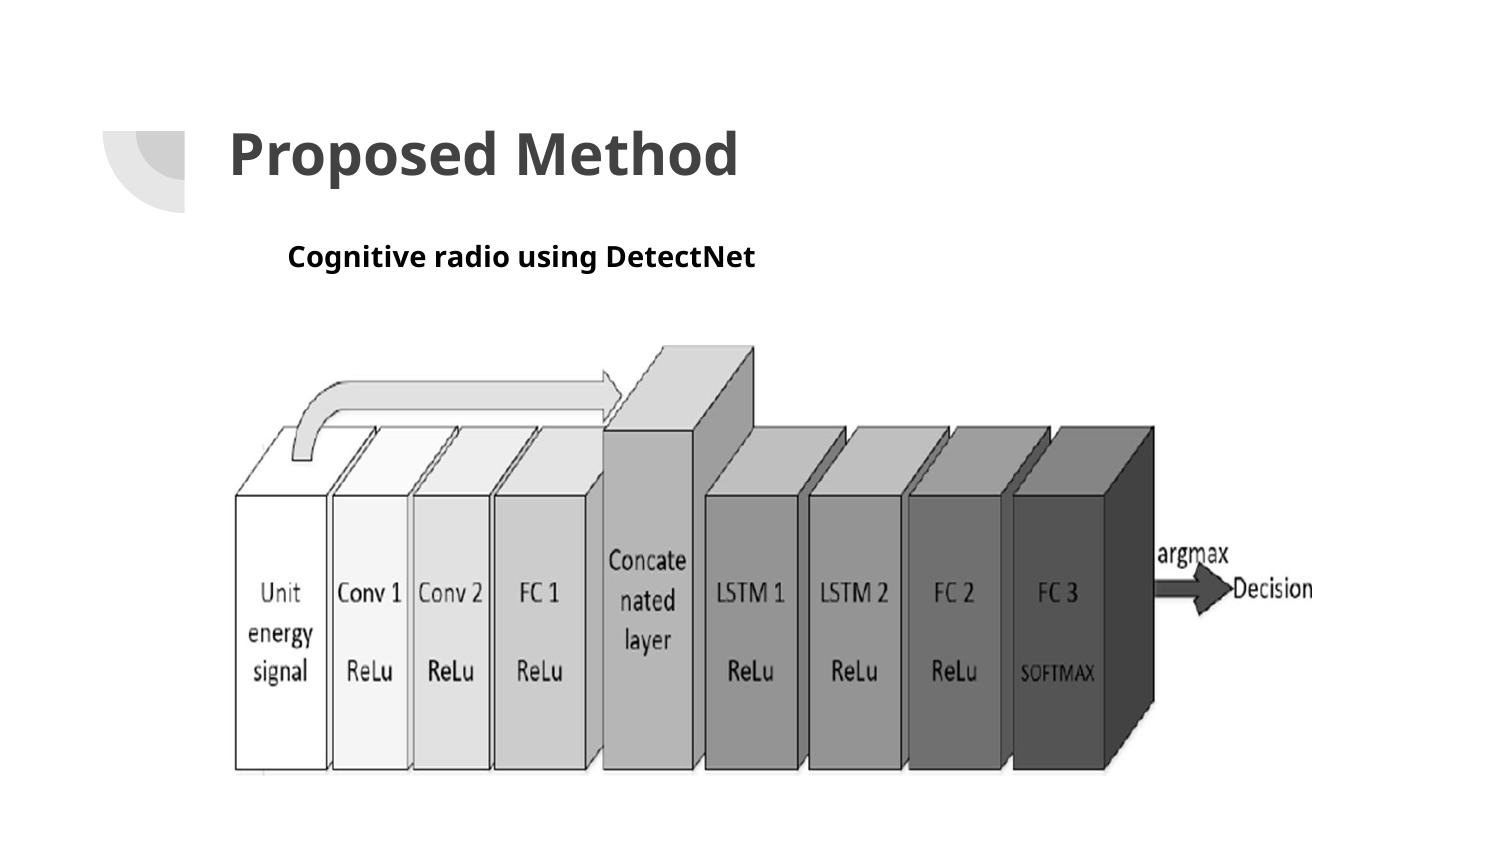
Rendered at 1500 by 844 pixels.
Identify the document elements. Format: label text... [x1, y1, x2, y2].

title Proposed Method [213, 98, 1368, 263]
picture [230, 344, 1312, 777]
text_box Cognitive radio using DetectNet [272, 223, 1344, 289]
